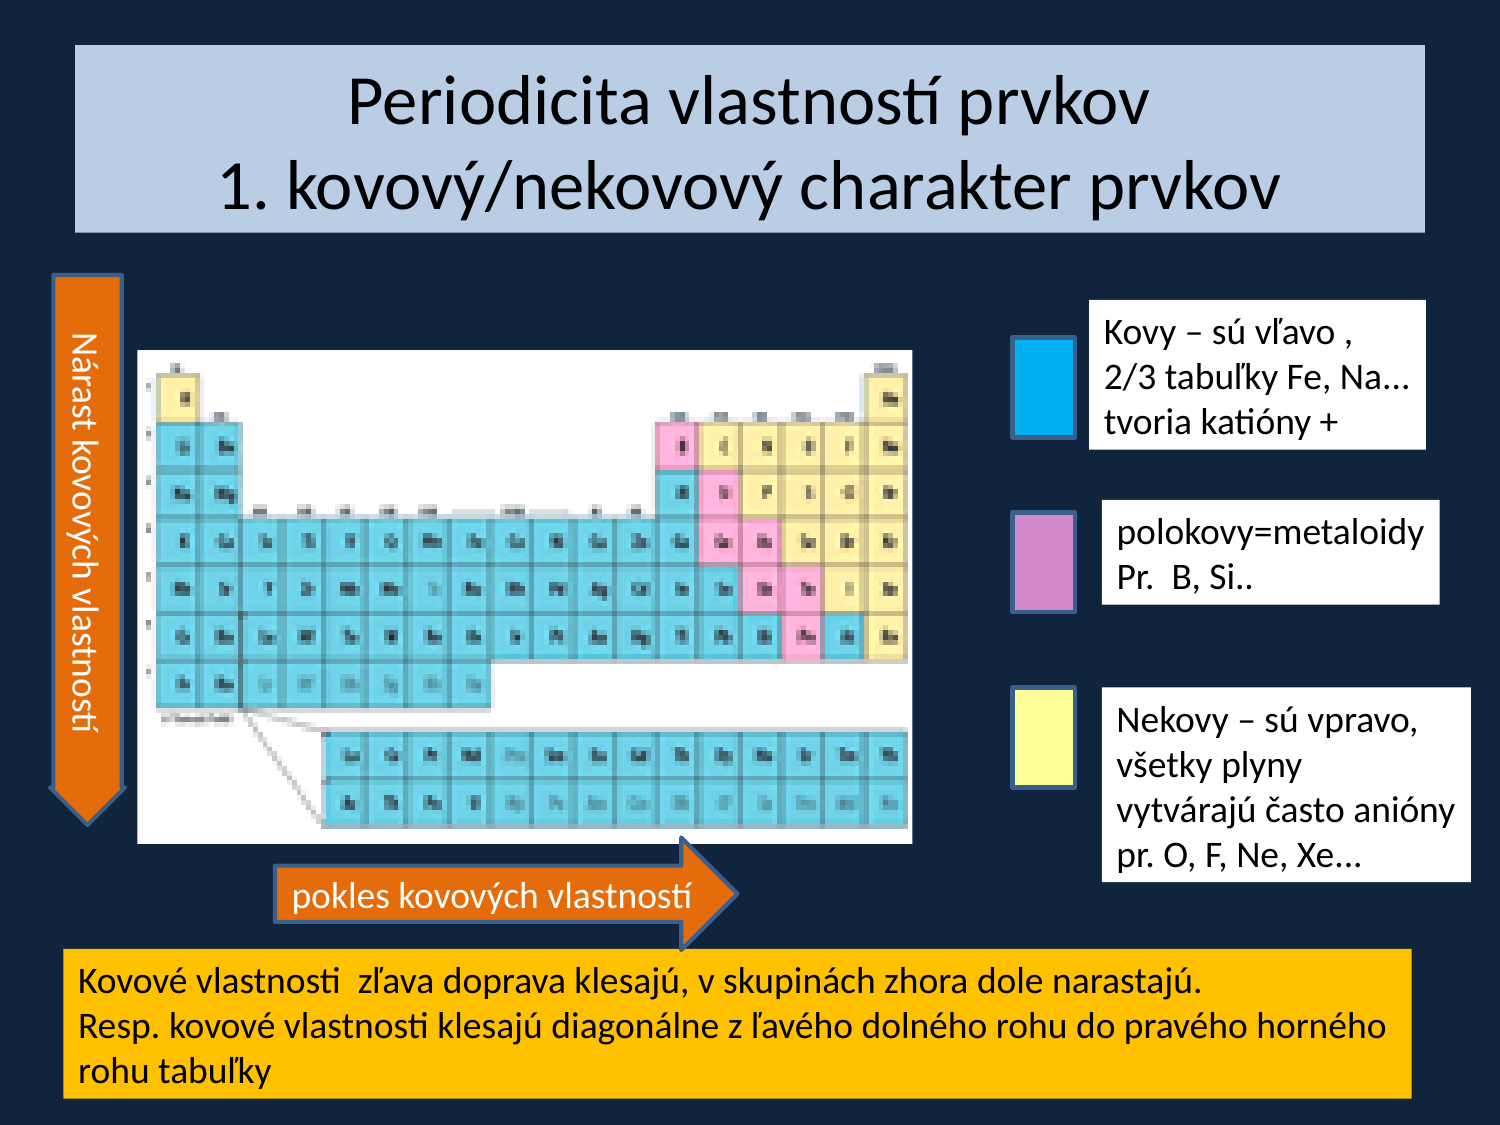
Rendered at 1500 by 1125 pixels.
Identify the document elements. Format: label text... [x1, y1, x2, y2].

title Periodicita vlastností prvkov 1. kovový/nekovový charakter prvkov [75, 45, 1425, 233]
text_box polokovy=metaloidy Pr. B, Si.. [1101, 499, 1440, 605]
text_box Kovy – sú vľavo , 2/3 tabuľky Fe, Na... tvoria katióny + [1089, 299, 1426, 450]
text_box pokles kovových vlastností [272, 853, 740, 952]
text_box Kovové vlastnosti zľava doprava klesajú, v skupinách zhora dole narastajú. Resp. kovové vlastnosti klesajú diagonálne z ľavého dolného rohu do pravého horného rohu tabuľky [63, 948, 1412, 1099]
text_box [1010, 510, 1077, 614]
text_box Nekovy – sú vpravo, všetky plyny vytvárajú často anióny pr. O, F, Ne, Xe... [1101, 687, 1471, 883]
text_box Nárast kovových vlastností [48, 272, 127, 828]
text_box [1010, 685, 1077, 790]
text_box [1010, 335, 1077, 440]
picture [137, 349, 913, 844]
